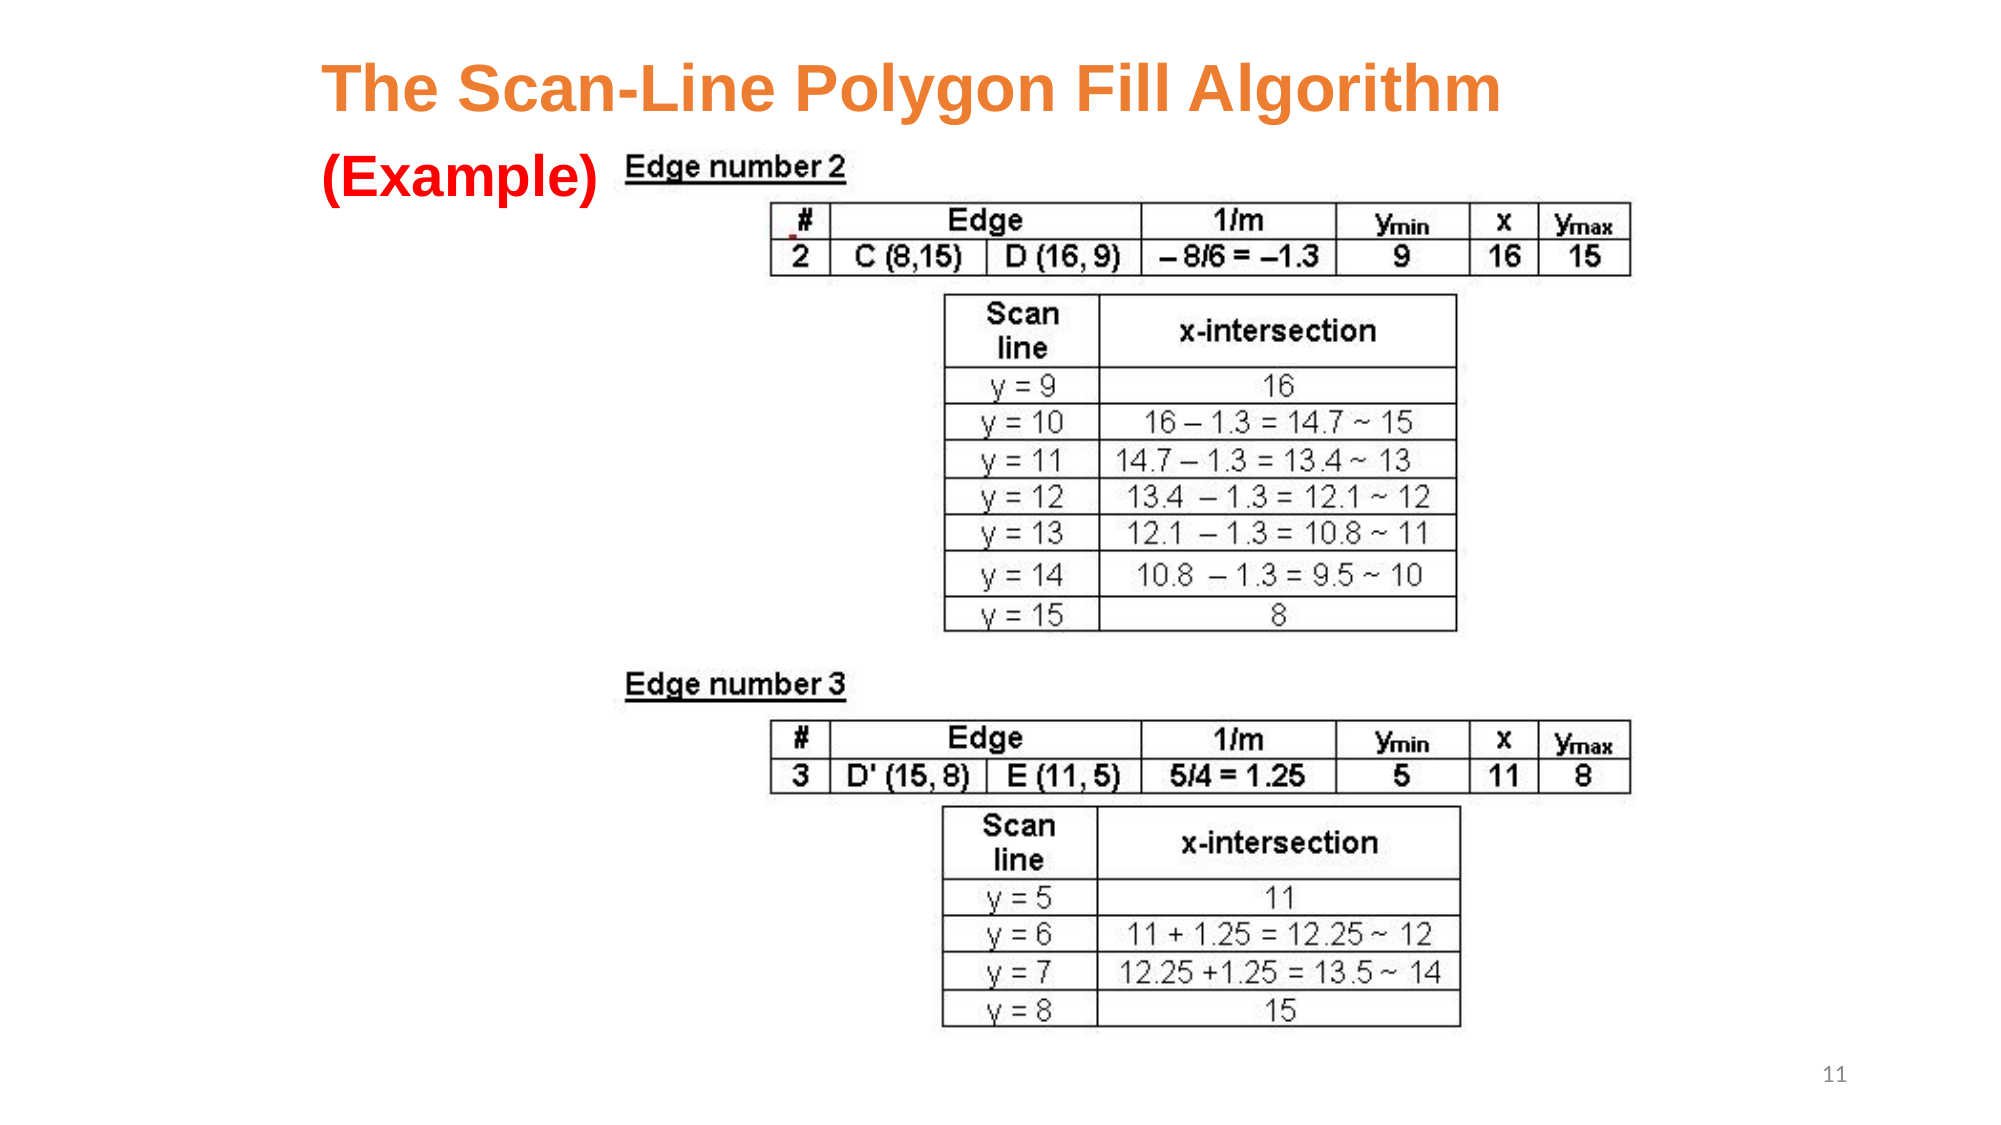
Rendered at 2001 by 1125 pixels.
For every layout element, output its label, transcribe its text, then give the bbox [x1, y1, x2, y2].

picture [612, 149, 1645, 1041]
text_box The Scan-Line Polygon Fill Algorithm (Example) [306, 37, 1694, 214]
slide_number 11 [1412, 1042, 1863, 1103]
